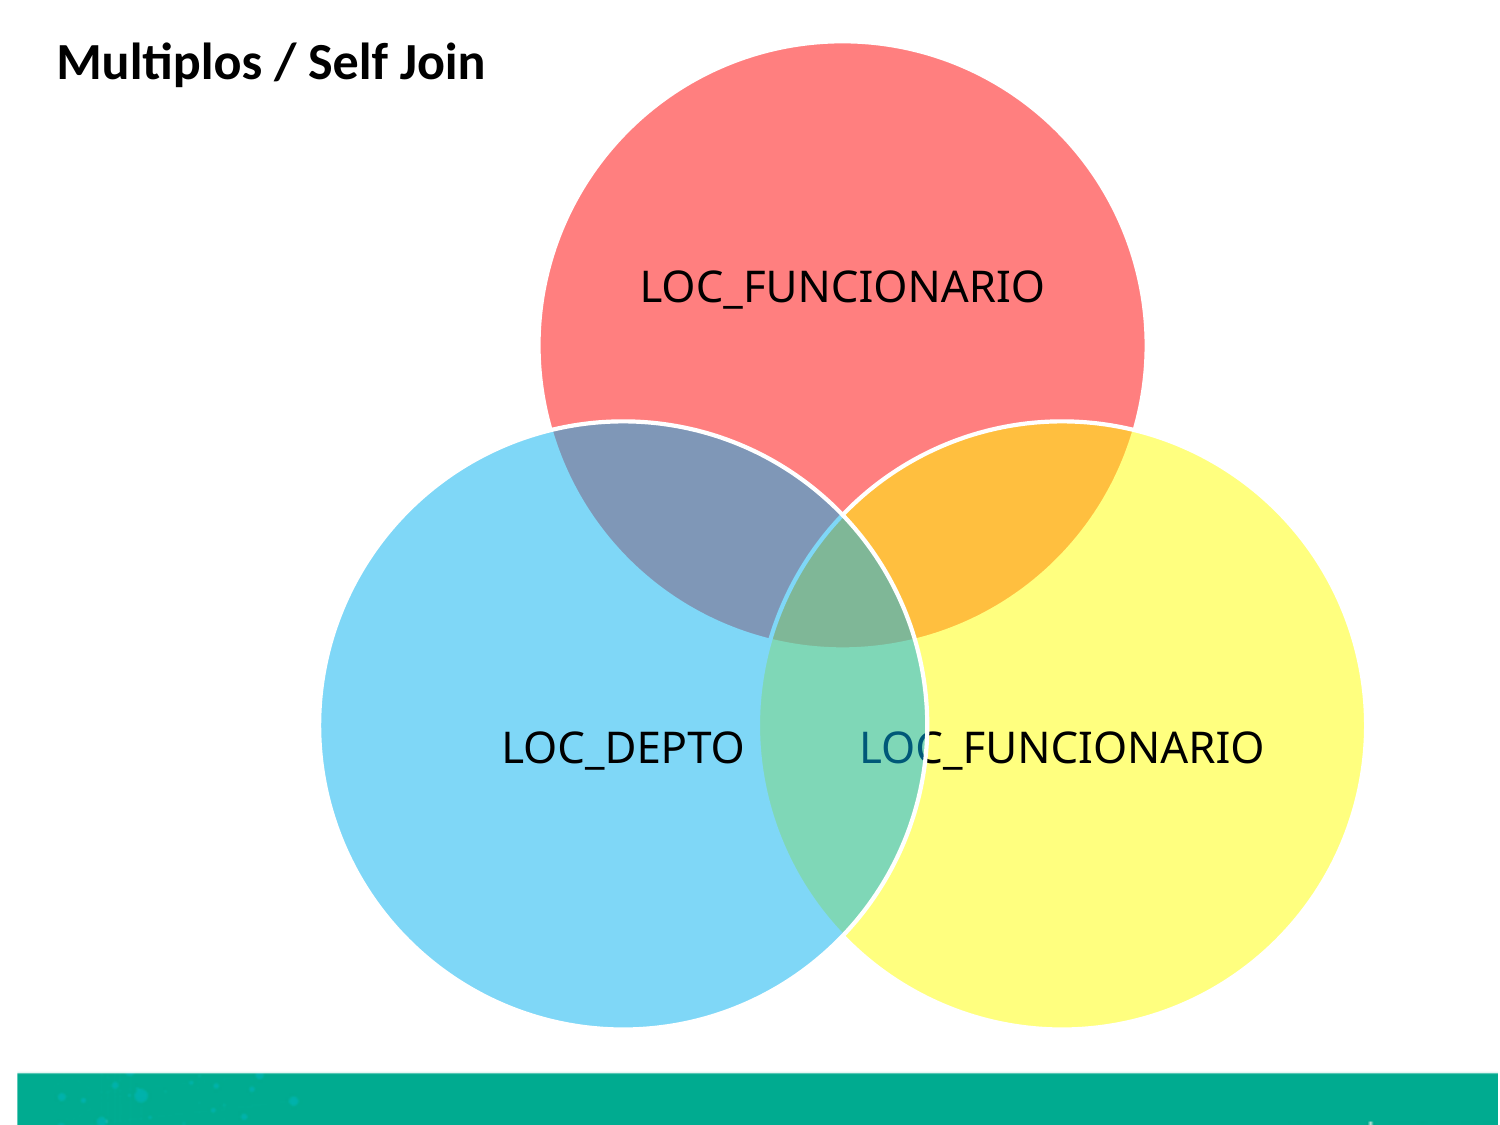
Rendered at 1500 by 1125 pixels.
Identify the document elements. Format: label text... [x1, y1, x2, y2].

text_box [231, 28, 1455, 1043]
picture [2, 0, 1498, 1125]
title Multiplos / Self Join [41, 26, 1392, 98]
